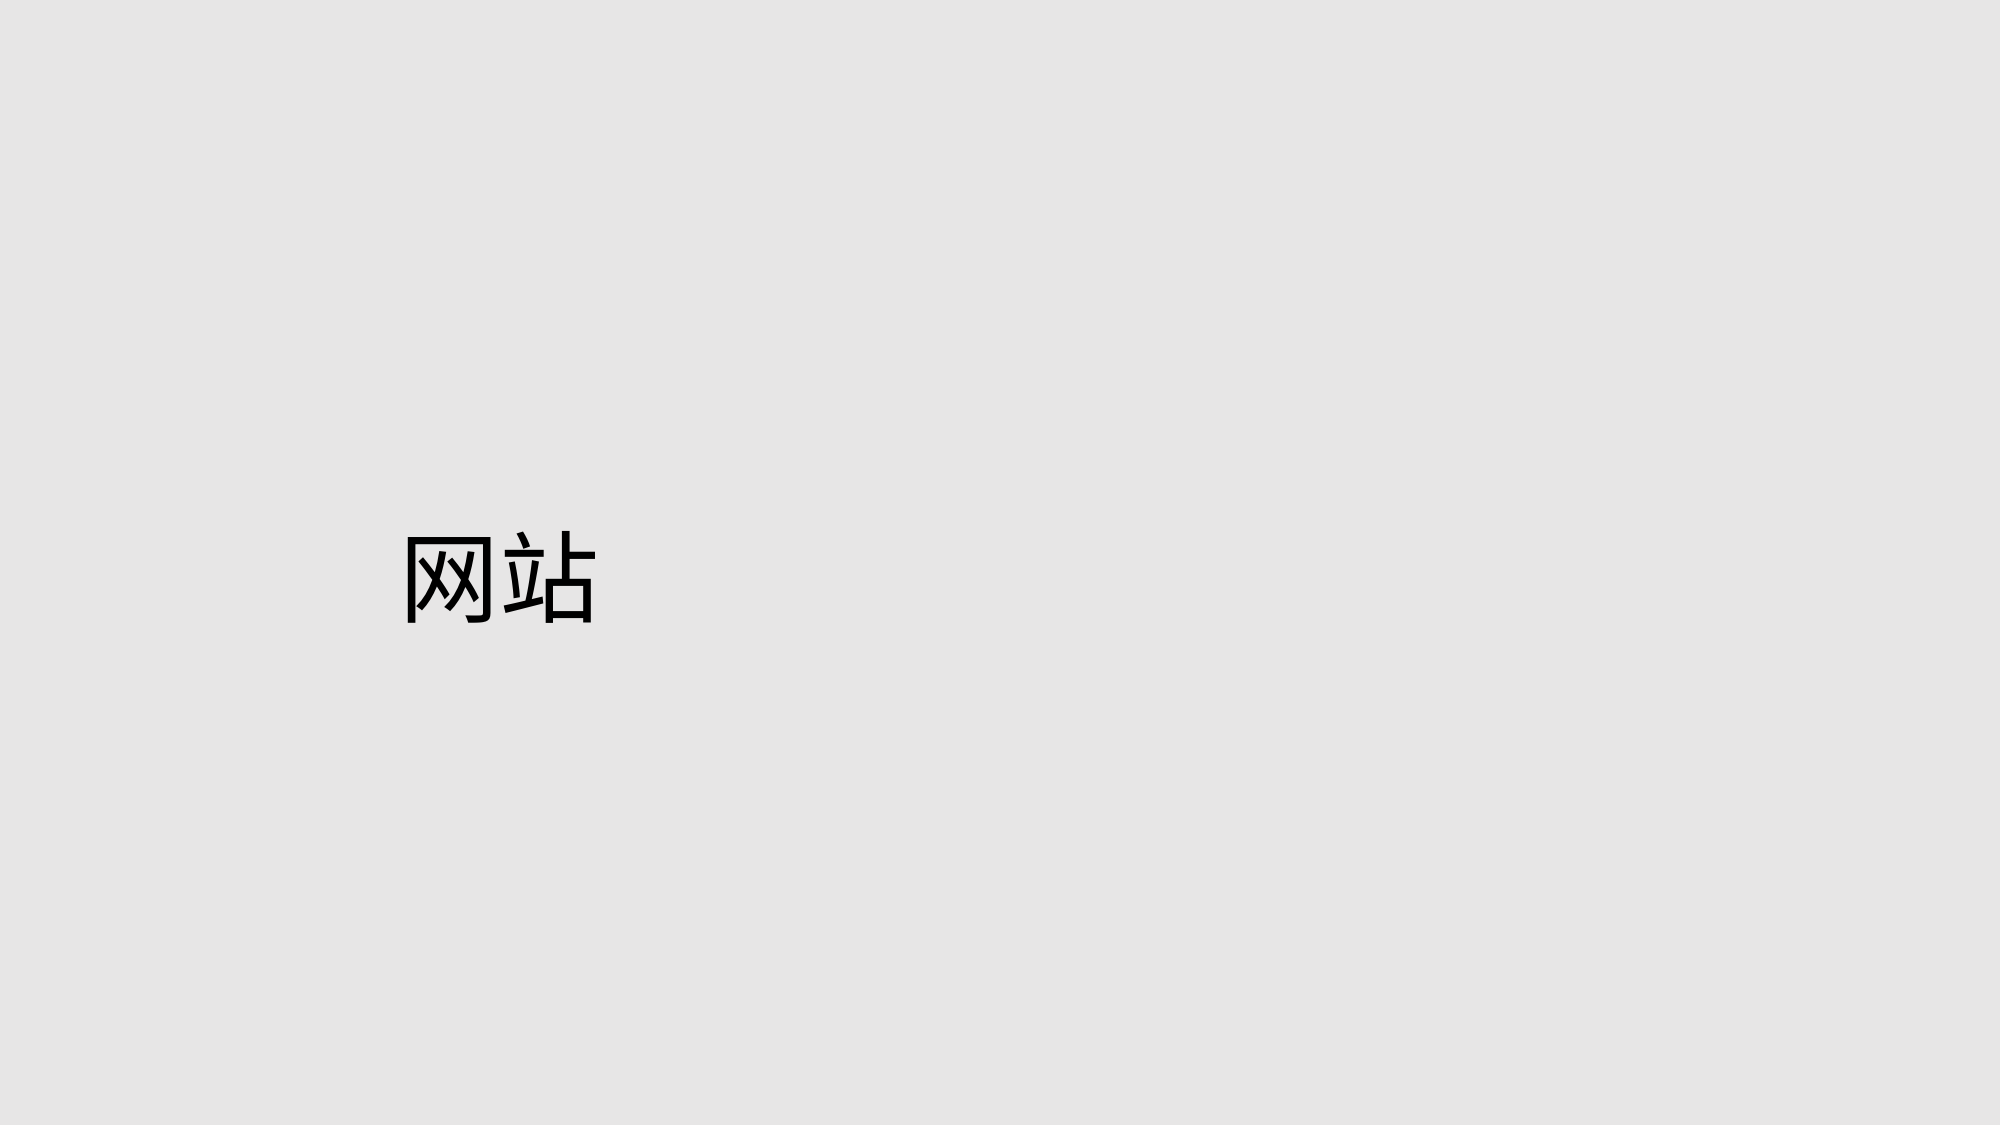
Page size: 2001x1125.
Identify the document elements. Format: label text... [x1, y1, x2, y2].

title 网站 [384, 474, 1393, 692]
